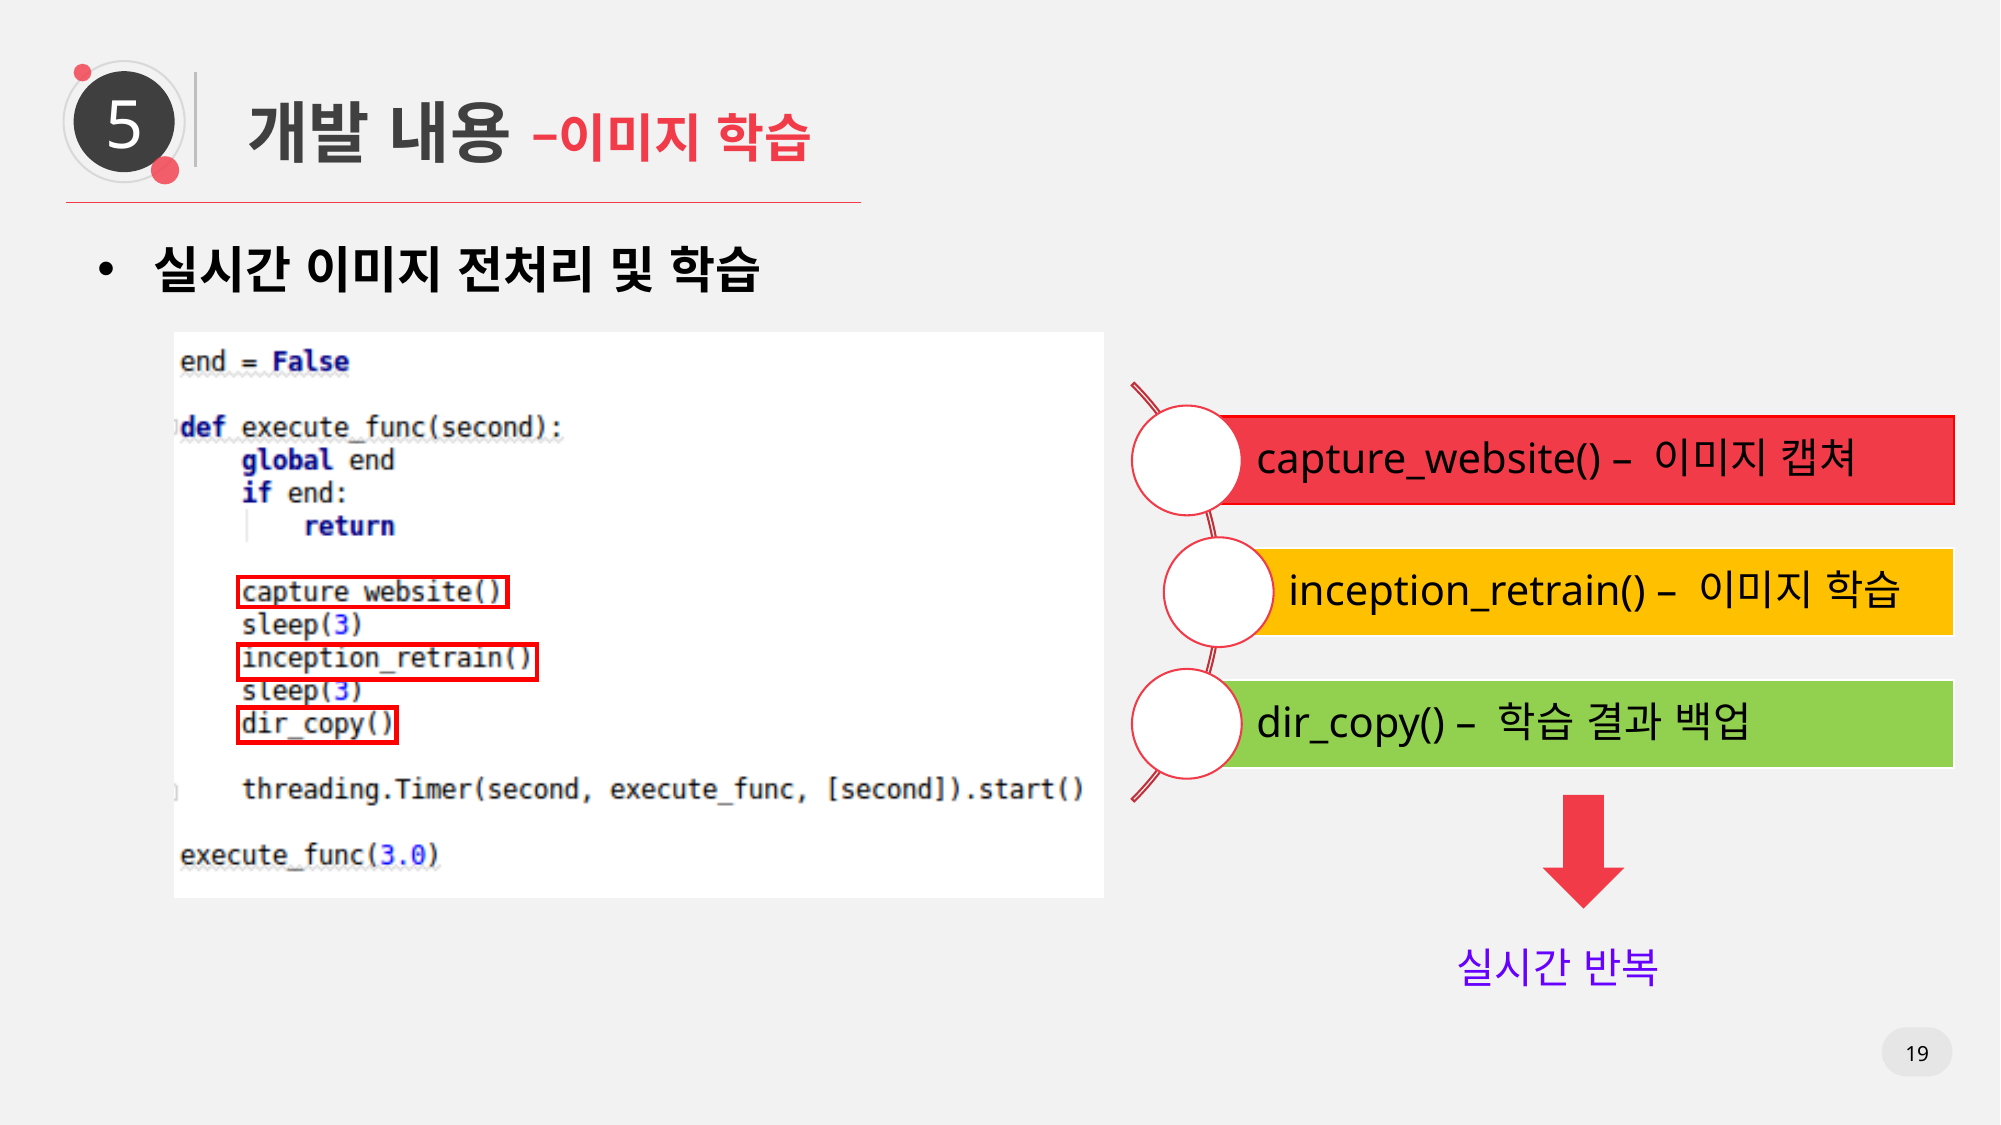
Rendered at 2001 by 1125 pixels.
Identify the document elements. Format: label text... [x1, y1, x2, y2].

text_box 실시간 반복 [1441, 934, 1726, 999]
picture [174, 332, 1104, 898]
slide_number 19 [1881, 1040, 1953, 1105]
text_box 실시간 이미지 전처리 및 학습 [82, 230, 1924, 356]
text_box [1125, 372, 1960, 812]
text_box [63, 61, 959, 261]
text_box [1540, 812, 1627, 911]
